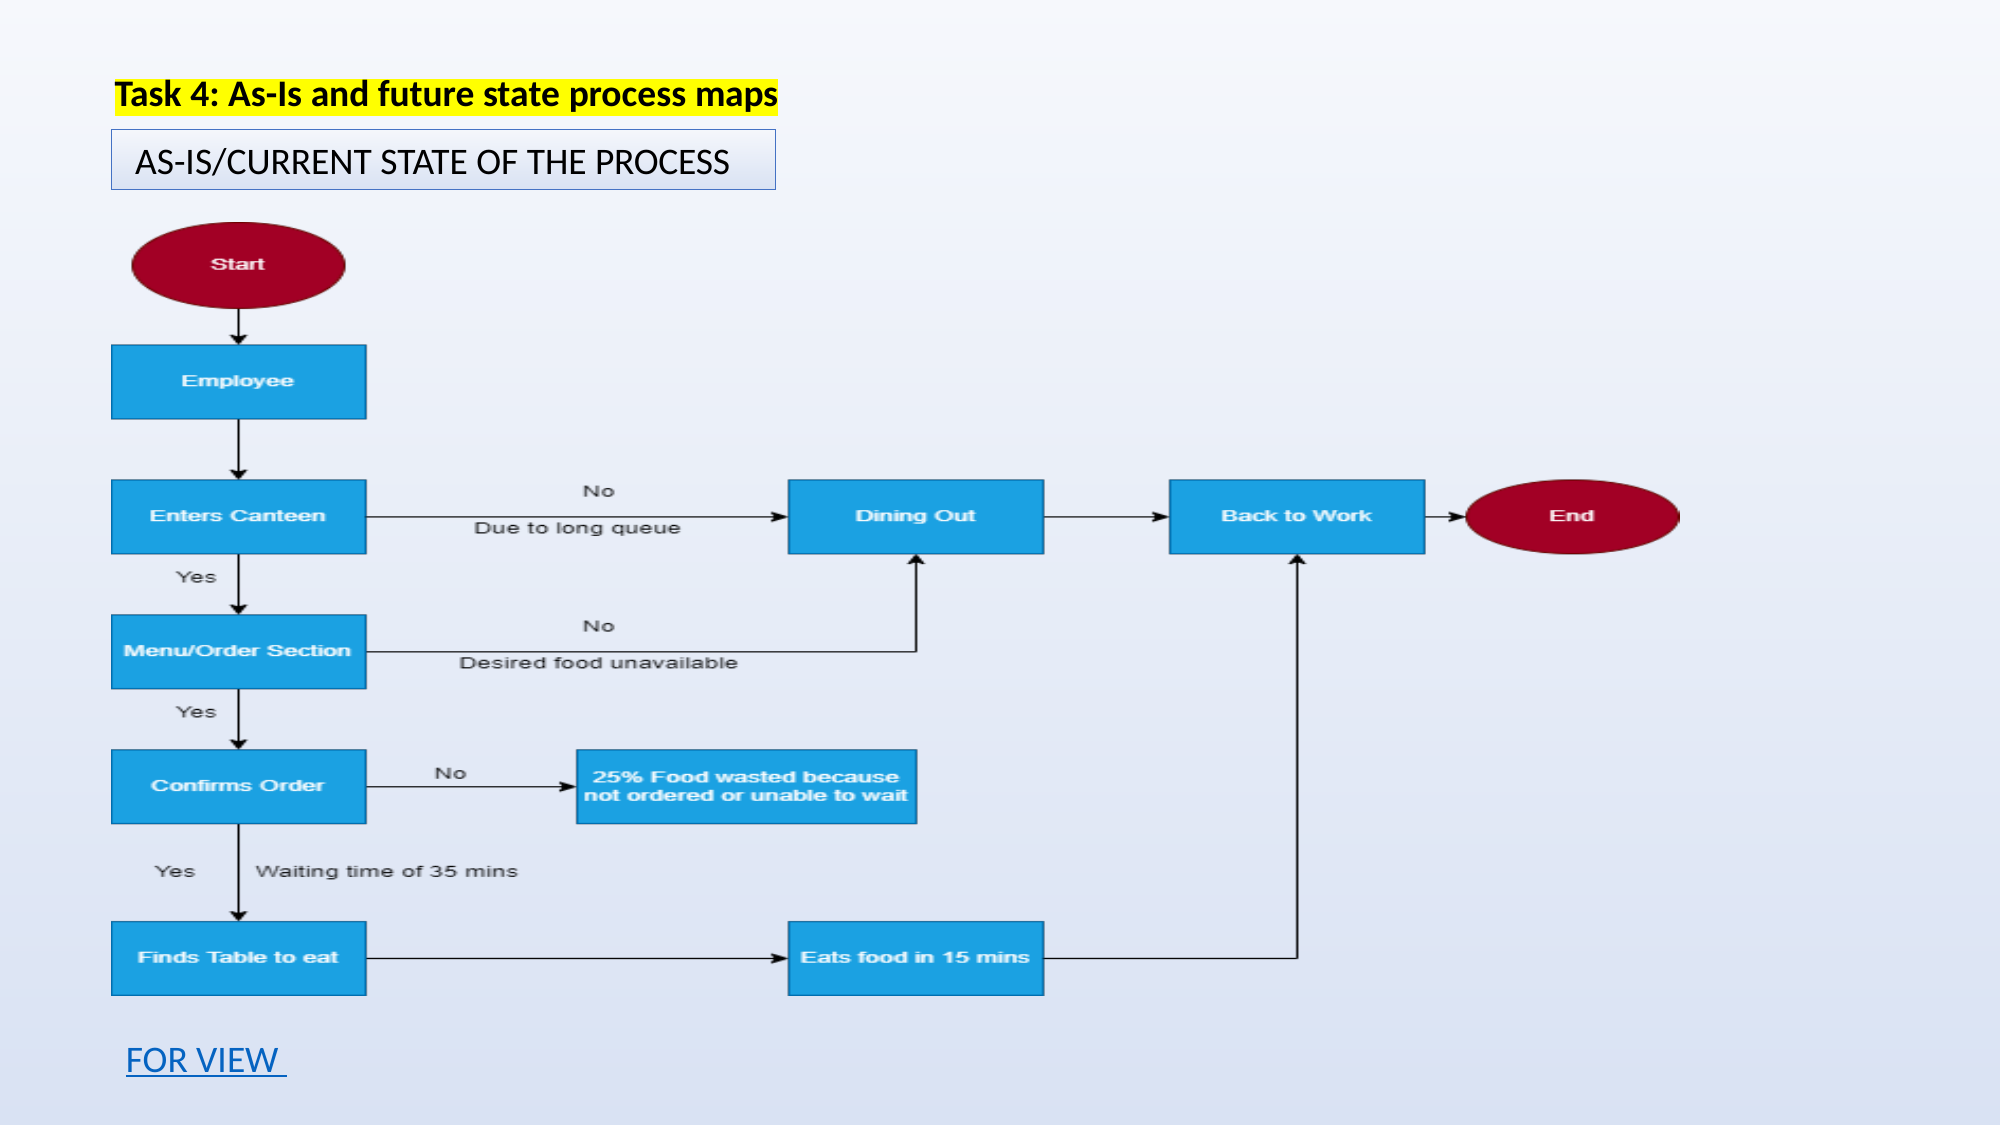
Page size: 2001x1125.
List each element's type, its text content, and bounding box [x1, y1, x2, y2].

text_box Task 4: As-Is and future state process maps [99, 55, 1000, 122]
picture [111, 222, 1680, 996]
text_box AS-IS/CURRENT STATE OF THE PROCESS [111, 129, 776, 190]
text_box FOR VIEW [111, 1027, 377, 1088]
